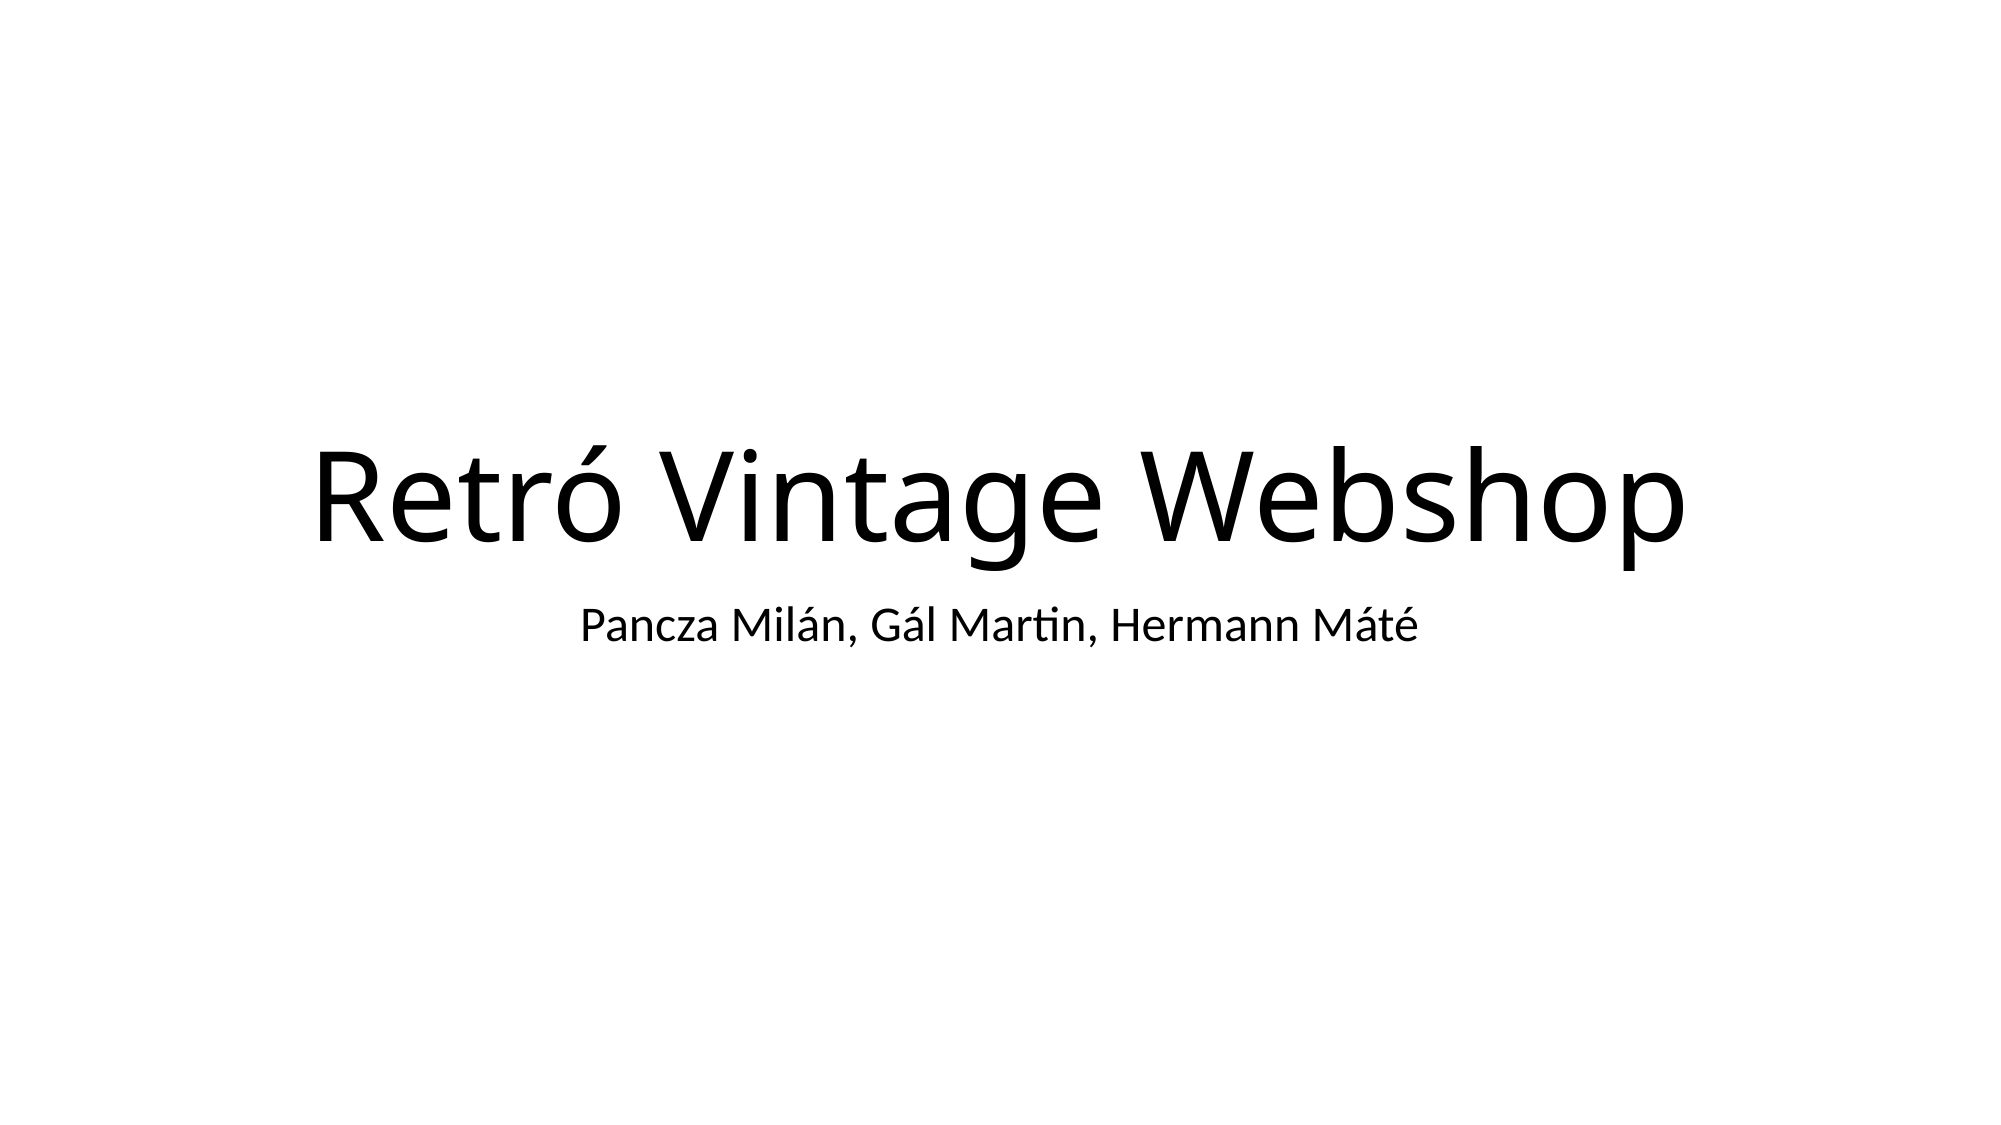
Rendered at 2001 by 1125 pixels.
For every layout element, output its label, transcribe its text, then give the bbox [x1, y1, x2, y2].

subtitle Pancza Milán, Gál Martin, Hermann Máté [249, 590, 1750, 863]
title Retró Vintage Webshop [249, 184, 1750, 576]
